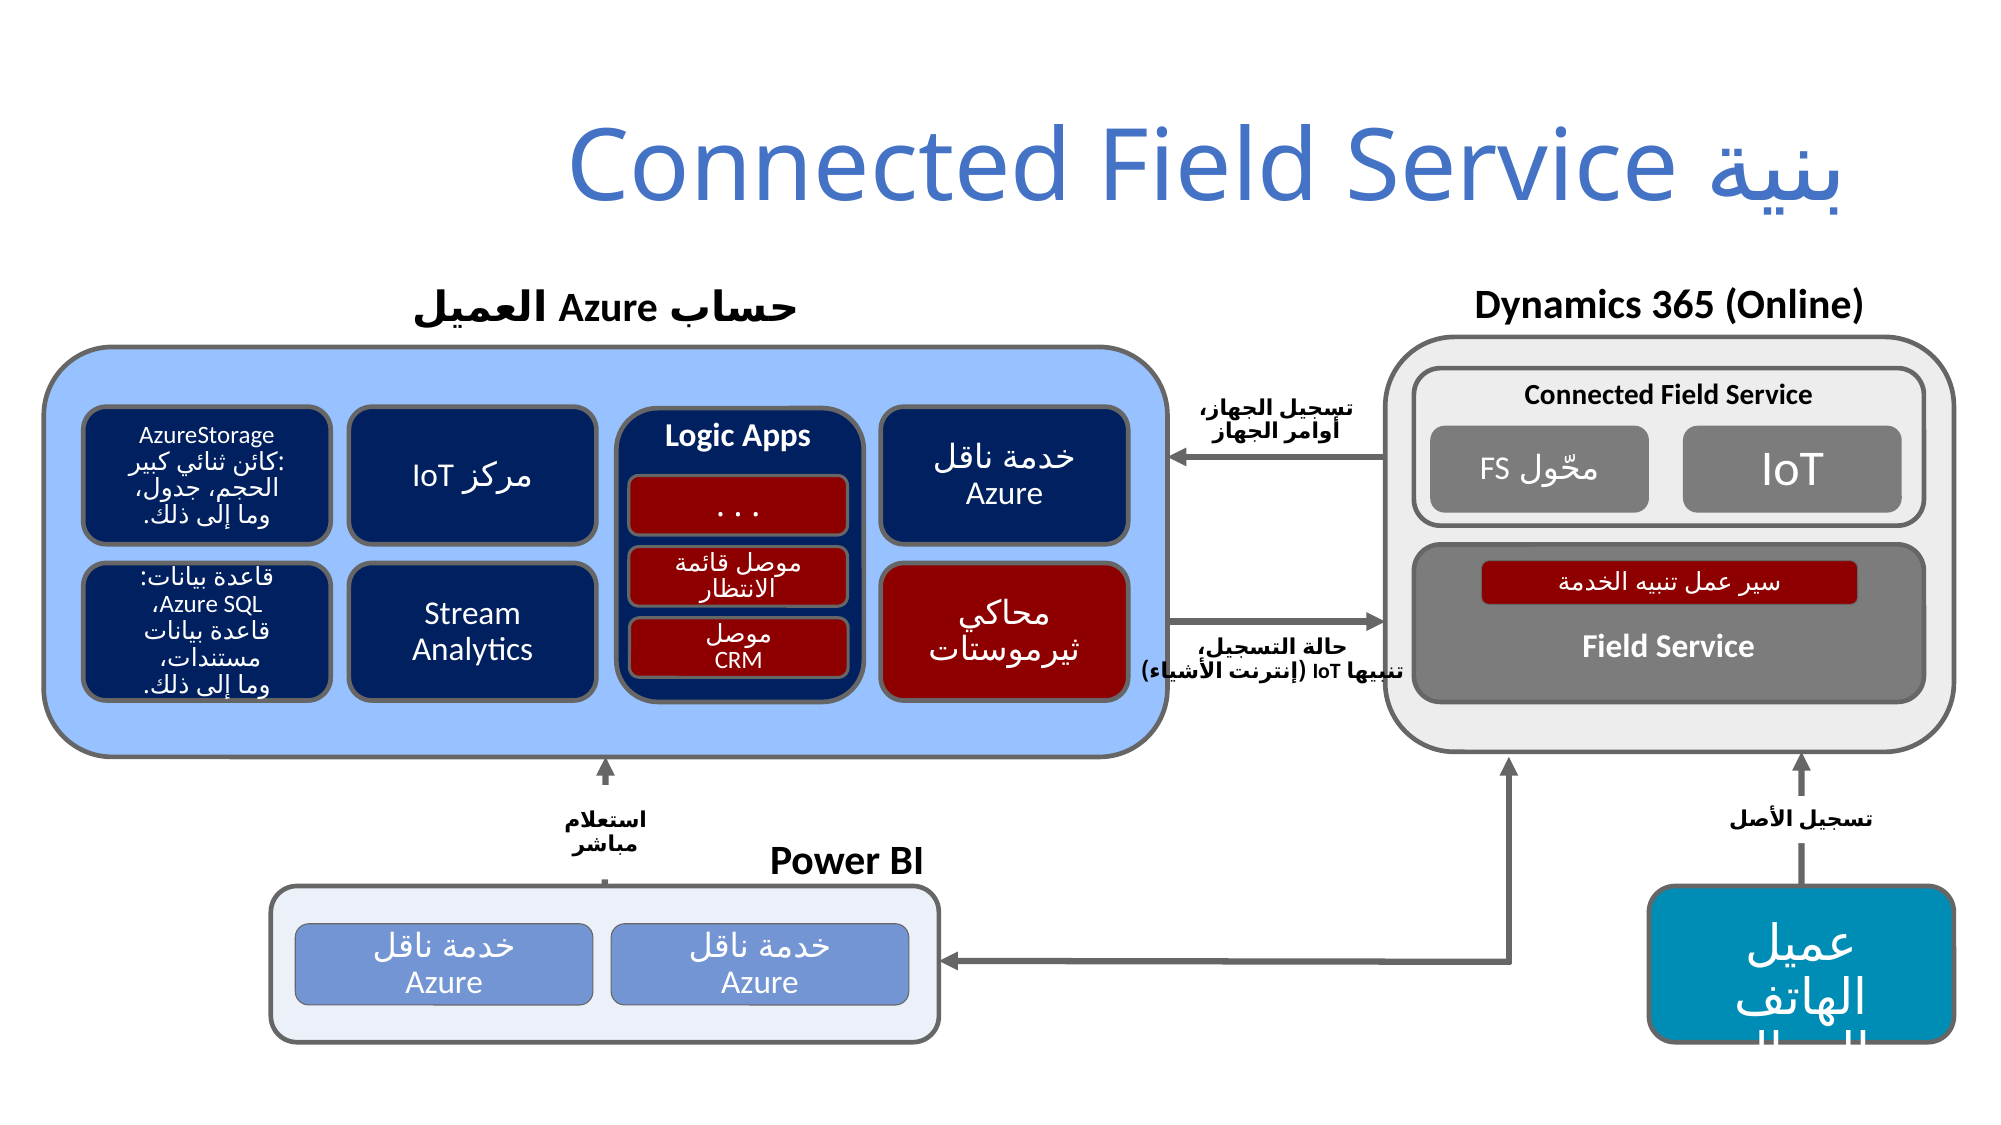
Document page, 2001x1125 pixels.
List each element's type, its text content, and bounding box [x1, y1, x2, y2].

title بنية Connected Field Service [137, 59, 1863, 260]
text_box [43, 260, 1954, 1043]
